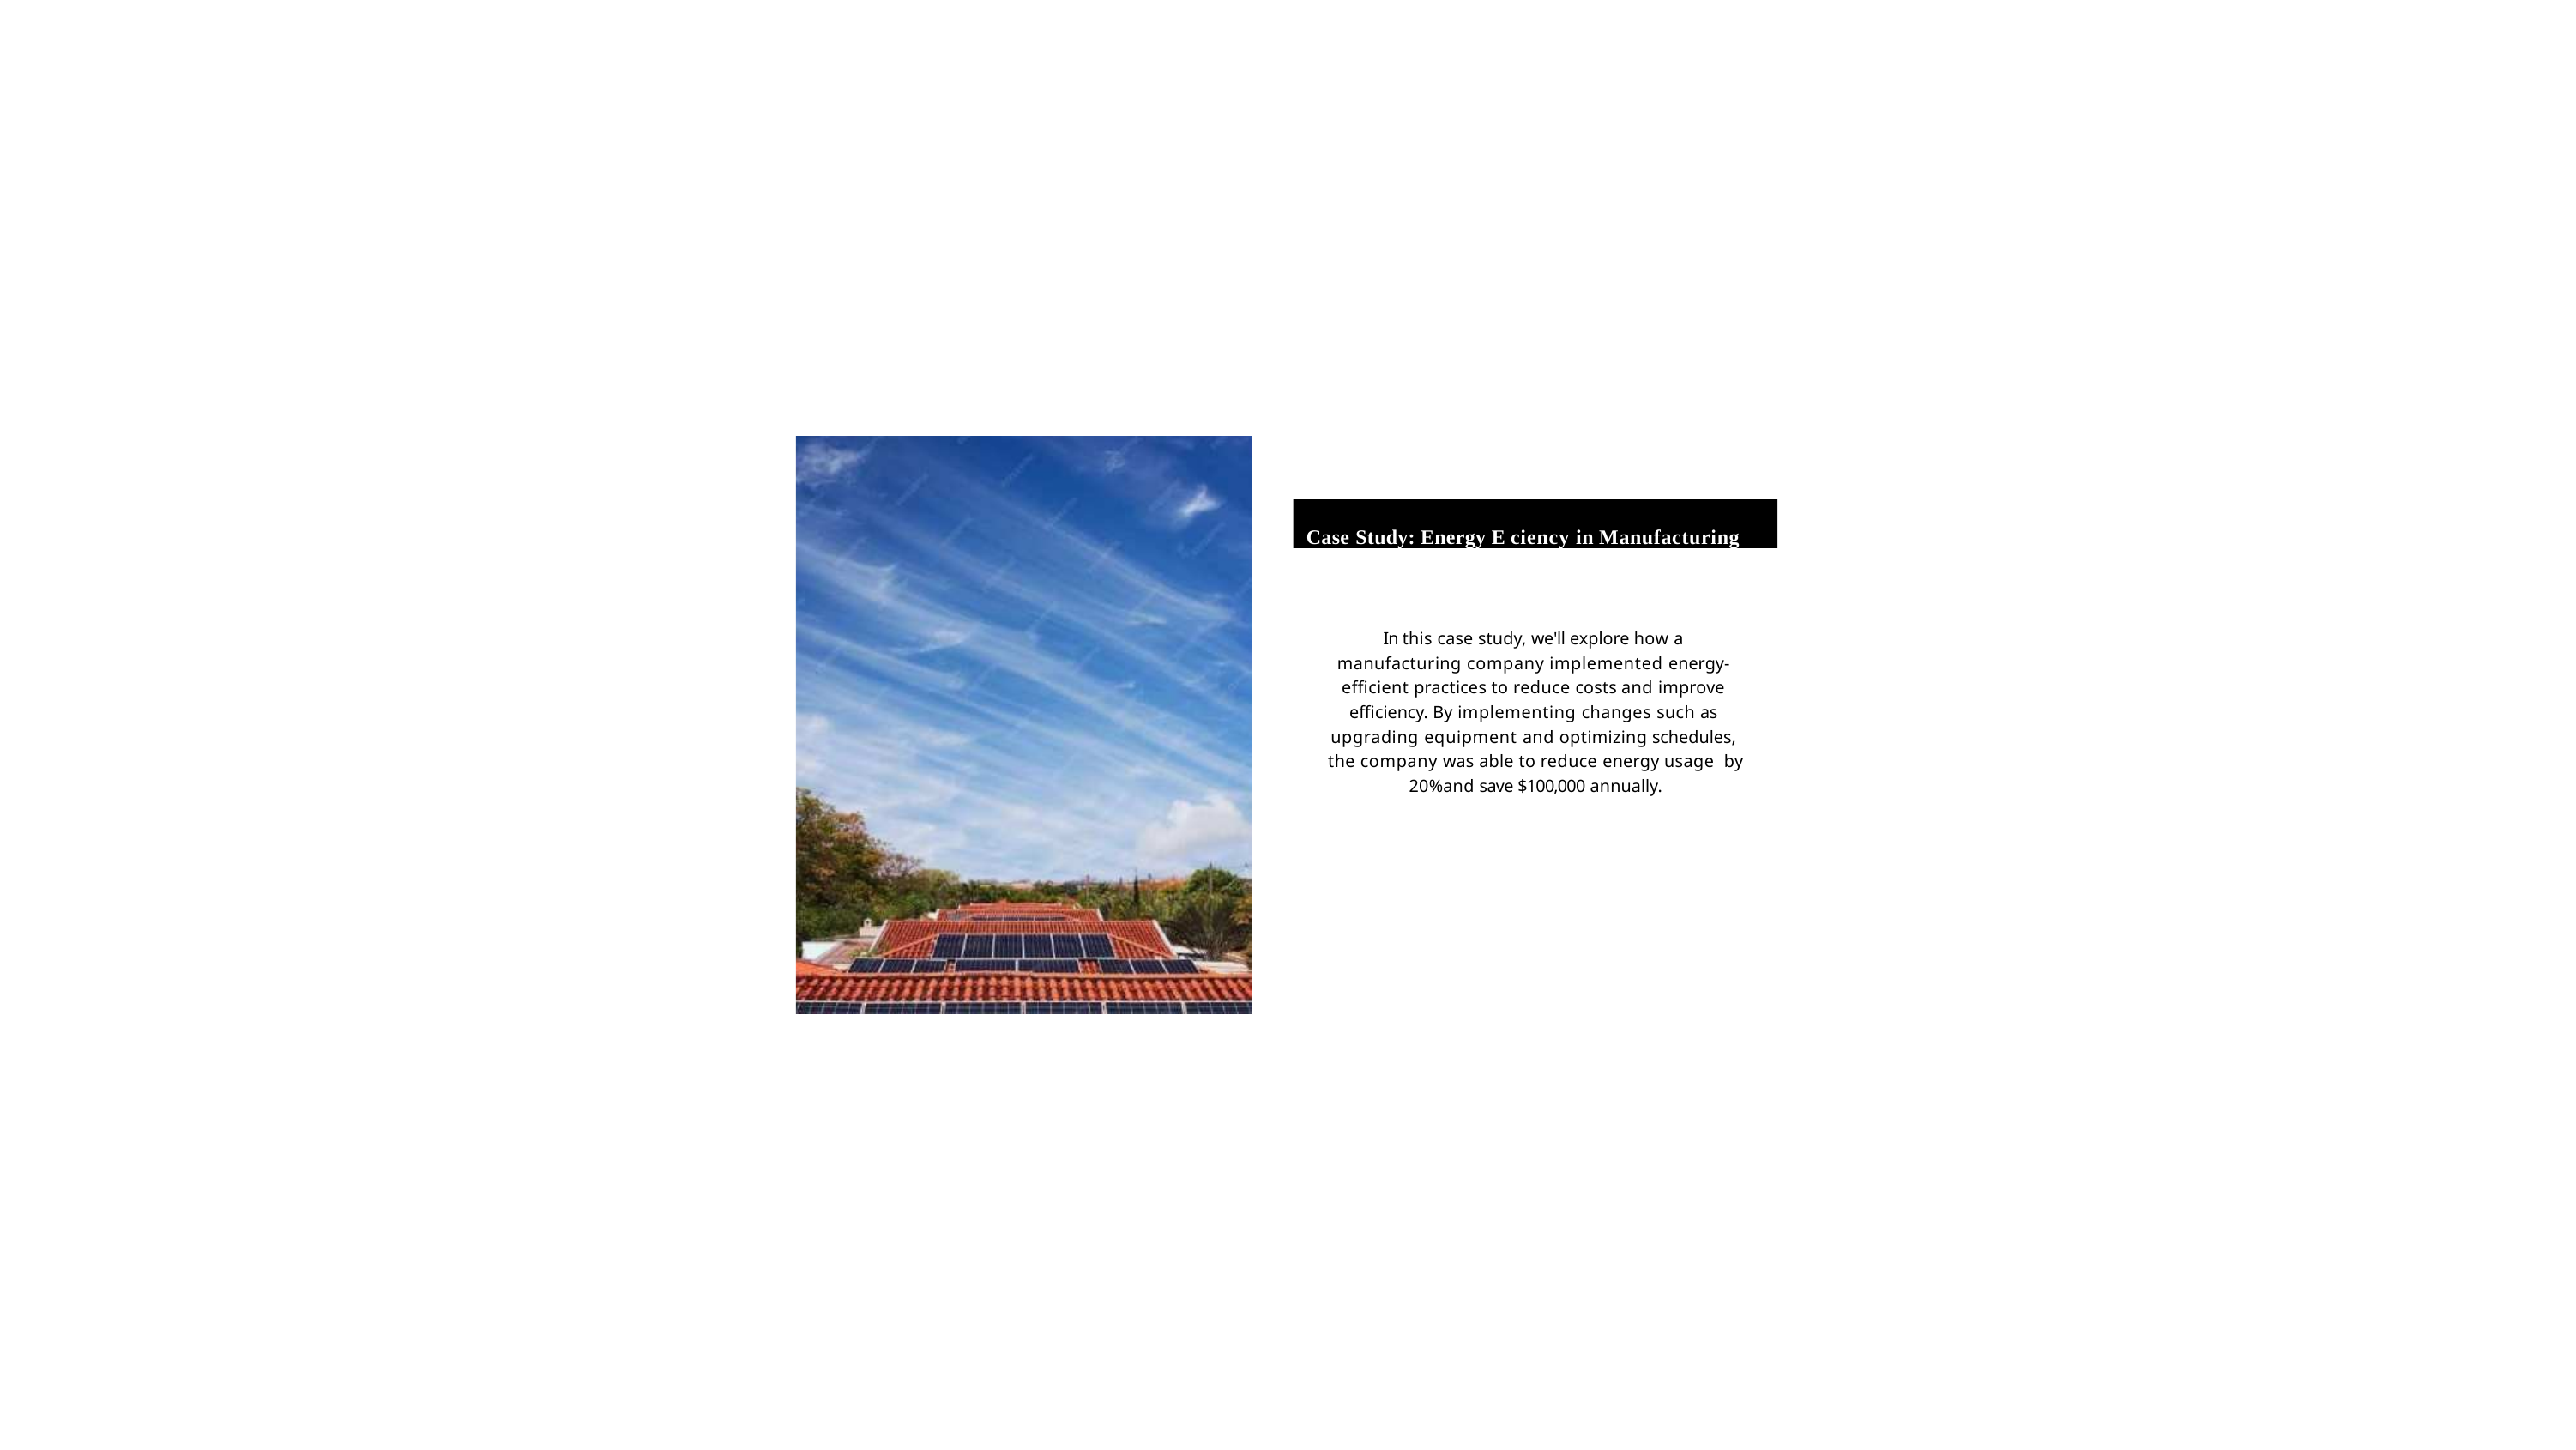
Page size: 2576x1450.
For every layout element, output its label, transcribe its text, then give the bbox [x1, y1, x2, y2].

text_box [795, 436, 1252, 1014]
text_box Case Study: Energy E ciency in Manufacturing [1293, 499, 1778, 548]
text_box In this case study, we'll explore how a manufacturing company implemented energy- efﬁcient practices to reduce costs and improve efﬁciency. By implementing changes such as upgrading equipment and optimizing schedules, the company was able to reduce energy usage by 20%and save $100,000 annually. [1318, 621, 1753, 796]
